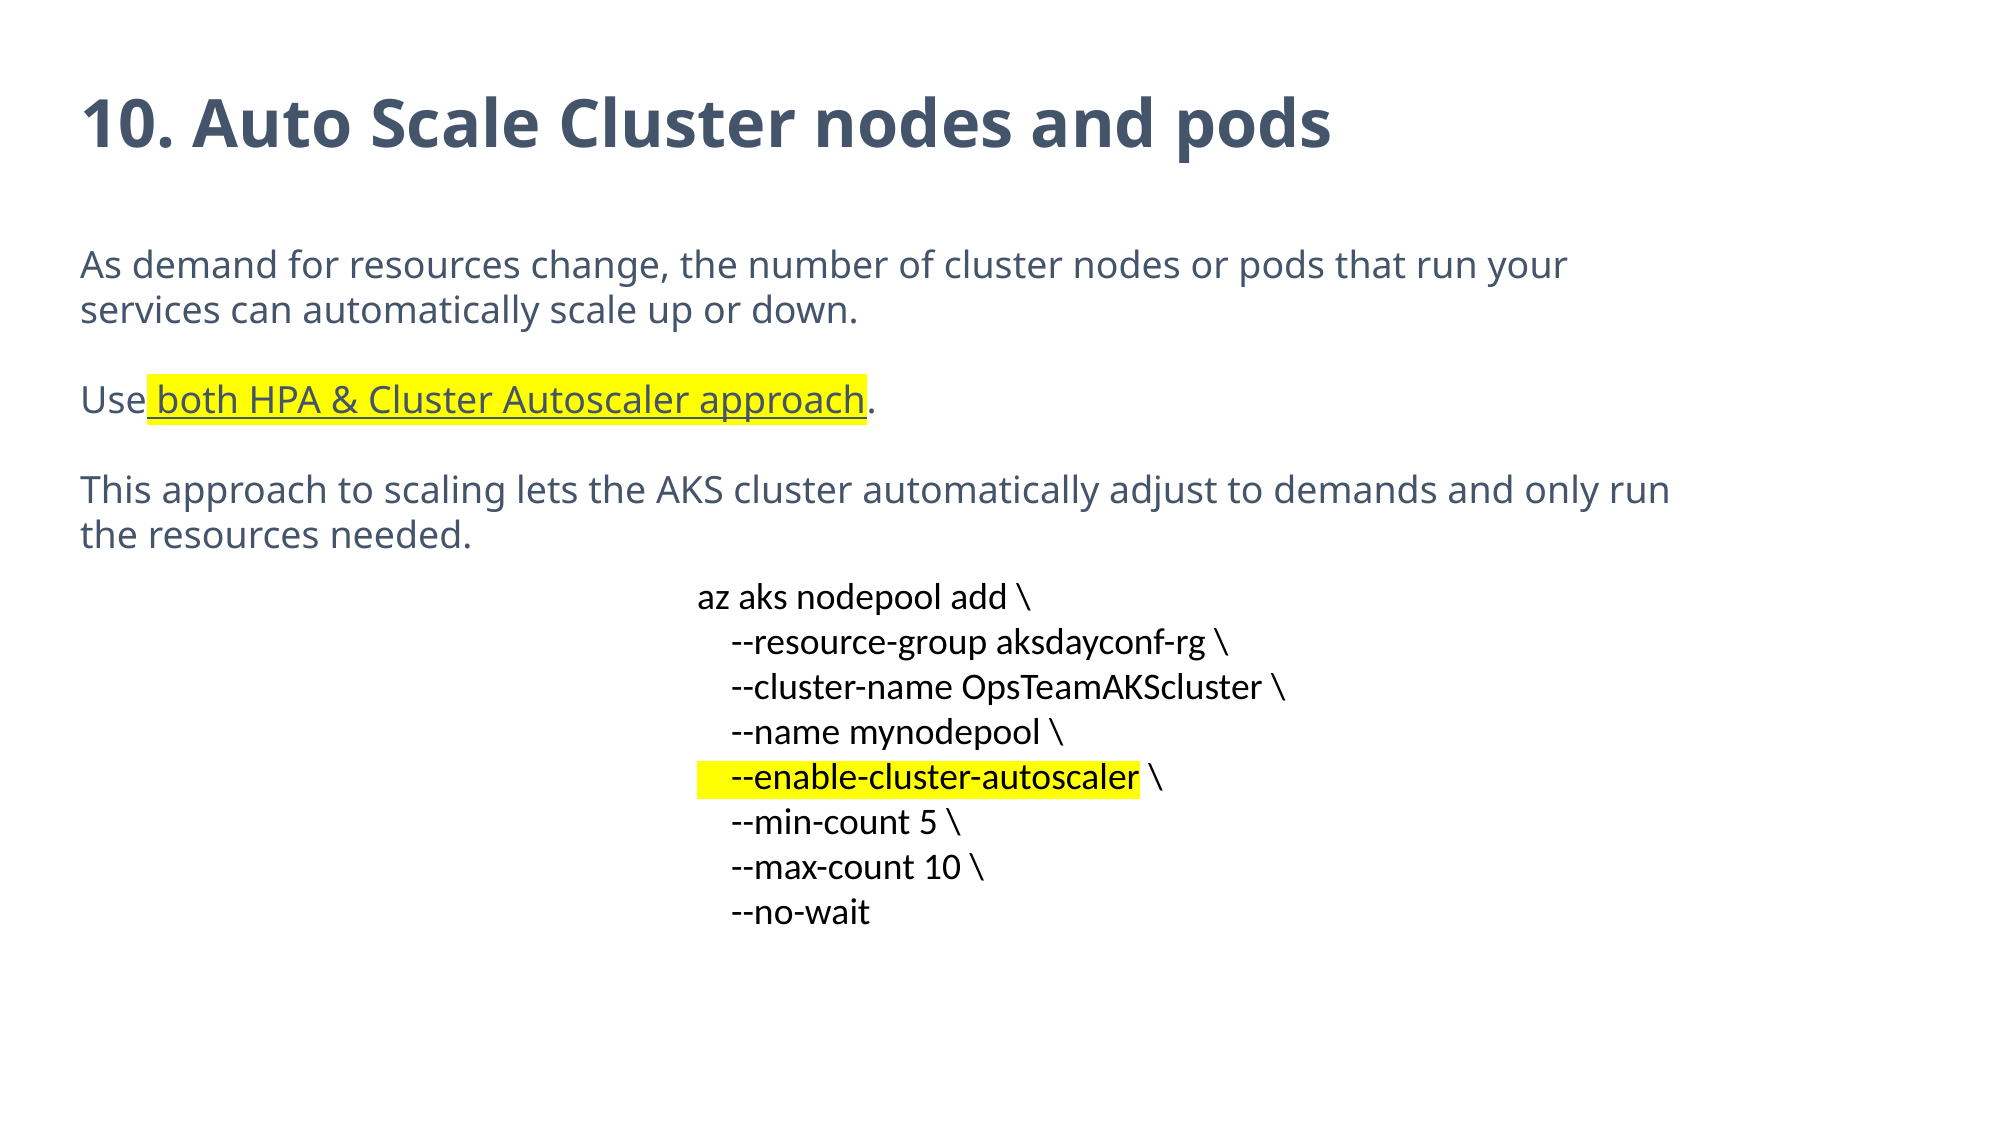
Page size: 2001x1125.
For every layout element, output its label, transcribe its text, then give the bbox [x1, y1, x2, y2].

text_box az aks nodepool add \ --resource-group aksdayconf-rg \ --cluster-name OpsTeamAKScluster \ --name mynodepool \ --enable-cluster-autoscaler \ --min-count 5 \ --max-count 10 \ --no-wait [682, 564, 1683, 985]
text_box 10. Auto Scale Cluster nodes and pods As demand for resources change, the number of cluster nodes or pods that run your services can automatically scale up or down. Use both HPA & Cluster Autoscaler approach. This approach to scaling lets the AKS cluster automatically adjust to demands and only run the resources needed. [65, 73, 1691, 609]
